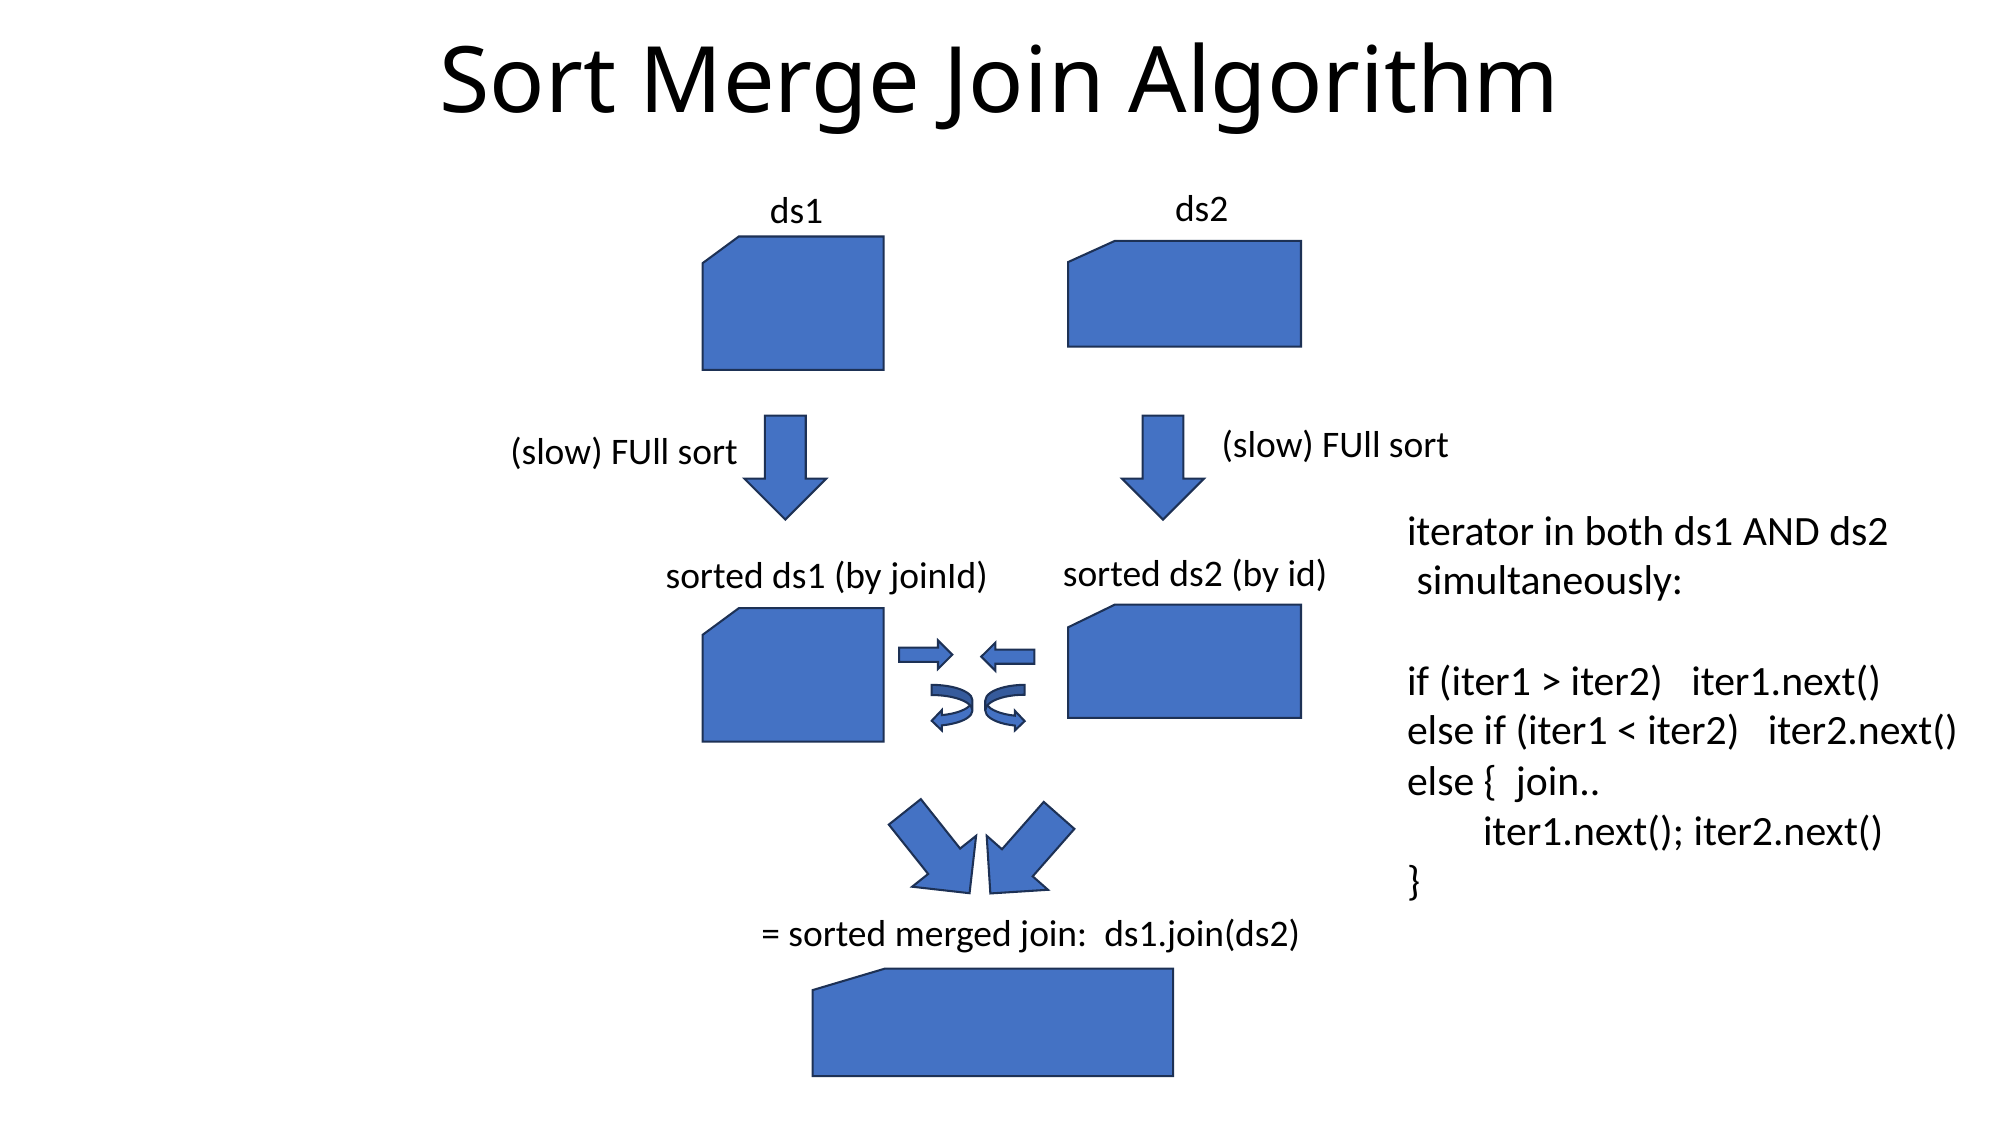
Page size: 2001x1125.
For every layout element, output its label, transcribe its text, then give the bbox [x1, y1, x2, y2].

text_box [744, 414, 829, 522]
text_box sorted ds2 (by id) [1048, 541, 1343, 602]
text_box [984, 683, 1027, 733]
text_box ds2 [1160, 176, 1244, 237]
text_box [1067, 239, 1303, 348]
text_box (slow) FUll sort [1206, 413, 1465, 473]
text_box [887, 797, 978, 895]
text_box [701, 235, 885, 371]
text_box [930, 683, 974, 733]
text_box iterator in both ds1 AND ds2 simultaneously: if (iter1 > iter2) iter1.next() else if (iter1 < iter2) iter2.next() else { join.. iter1.next(); iter2.next() } [1392, 495, 1974, 961]
text_box [985, 800, 1076, 895]
text_box [701, 607, 885, 743]
text_box sorted ds1 (by joinId) [650, 544, 1003, 604]
text_box (slow) FUll sort [495, 419, 753, 480]
text_box [1067, 603, 1303, 719]
title Sort Merge Join Algorithm [137, 15, 1863, 151]
text_box [979, 640, 1036, 674]
text_box ds1 [754, 178, 839, 235]
text_box [898, 637, 954, 672]
text_box [1119, 414, 1207, 522]
text_box = sorted merged join: ds1.join(ds2) [746, 901, 1316, 962]
text_box [811, 967, 1175, 1078]
